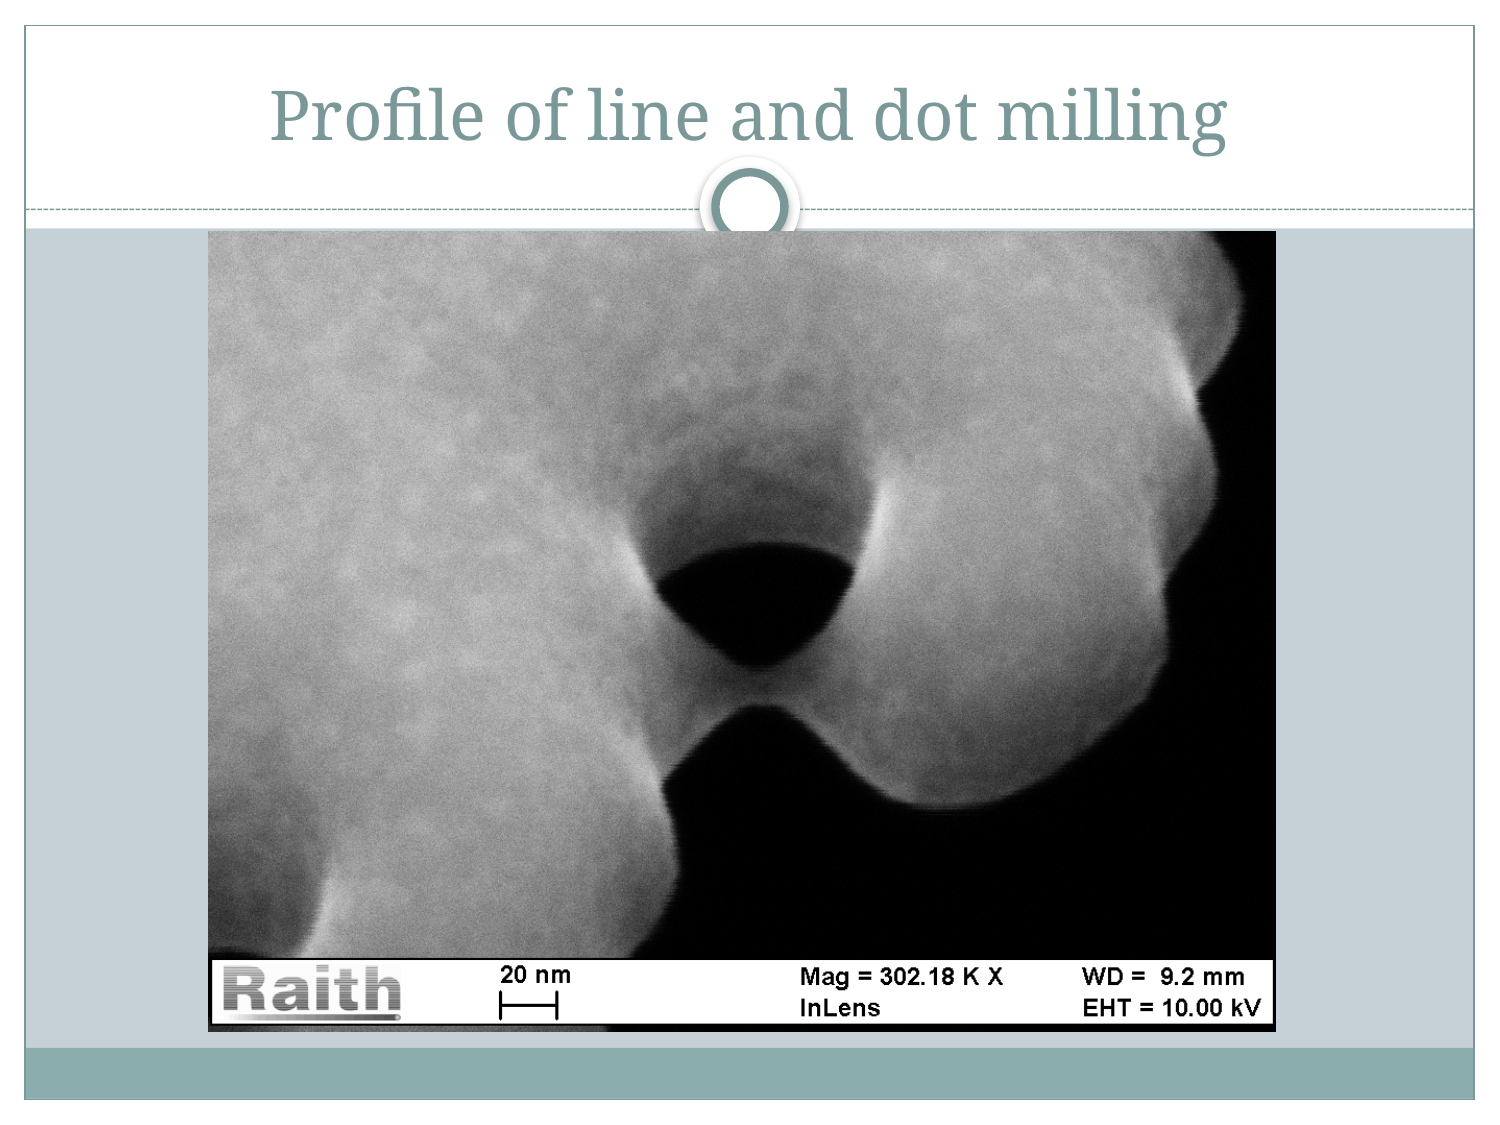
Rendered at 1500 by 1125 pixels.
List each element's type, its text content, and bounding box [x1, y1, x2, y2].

picture [208, 231, 1276, 1032]
title Profile of line and dot milling [49, 37, 1450, 162]
